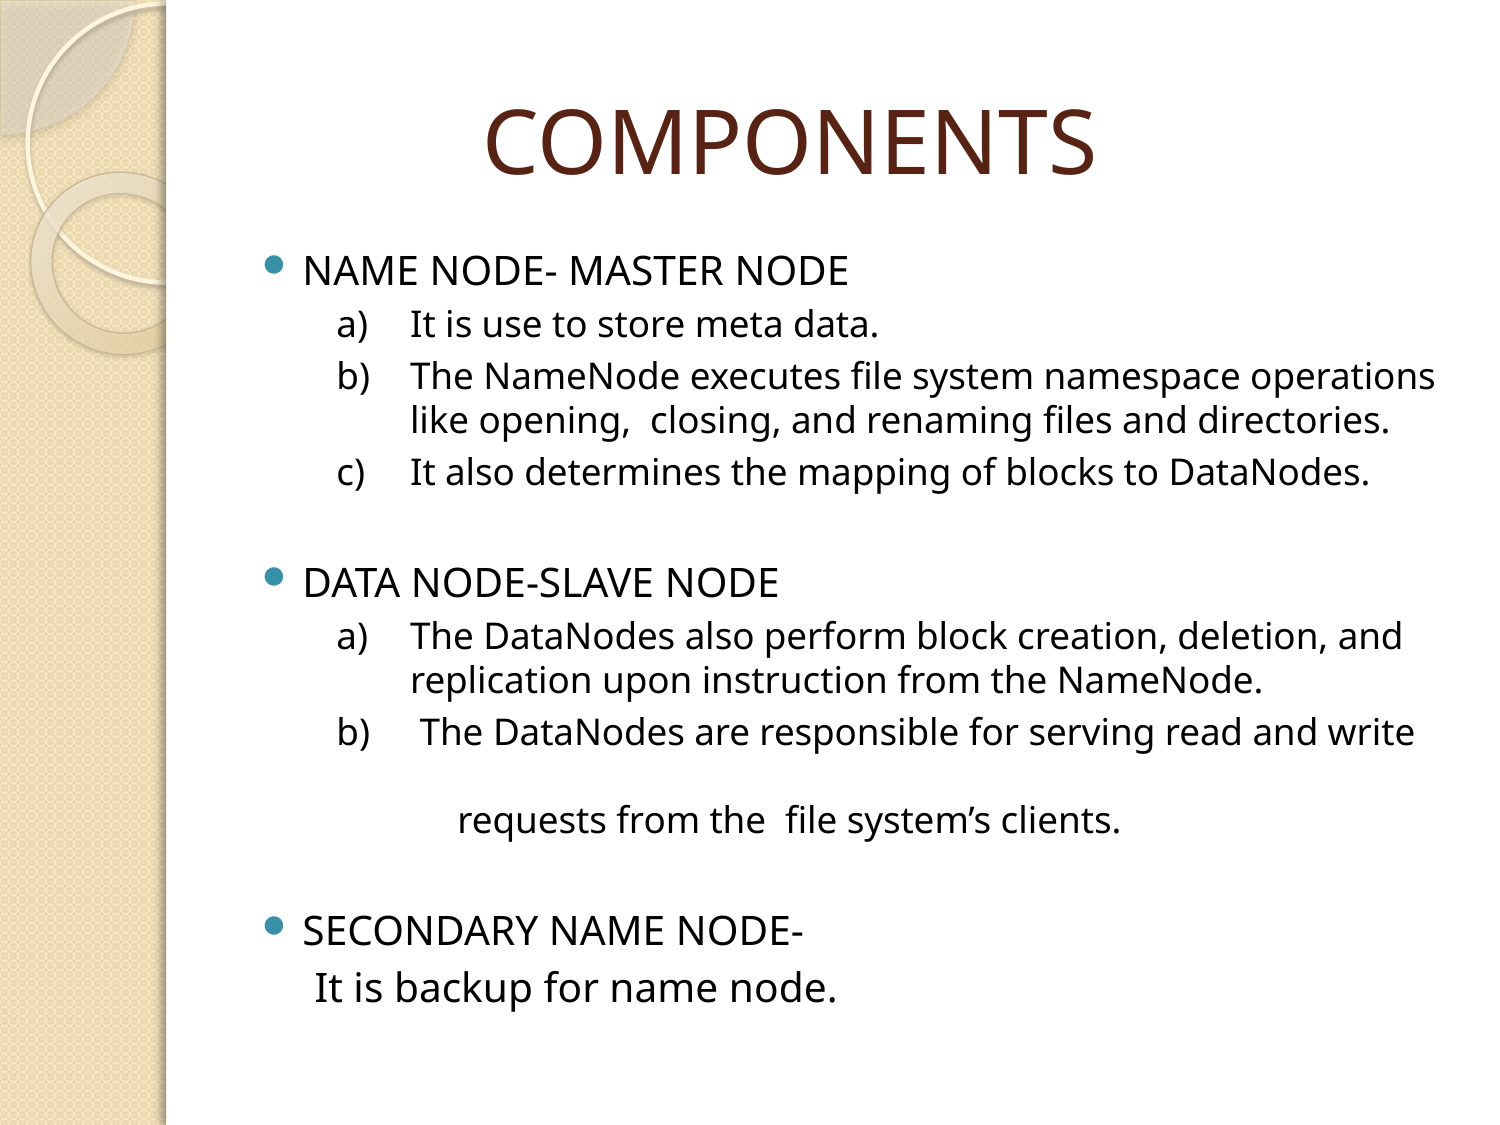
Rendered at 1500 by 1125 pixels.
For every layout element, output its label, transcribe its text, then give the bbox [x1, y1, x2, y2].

list NAME NODE- MASTER NODE It is use to store meta data. The NameNode executes file system namespace operations like opening, closing, and renaming files and directories. It also determines the mapping of blocks to DataNodes. DATA NODE-SLAVE NODE The DataNodes also perform block creation, deletion, and replication upon instruction from the NameNode. The DataNodes are responsible for serving read and write requests from the file system’s clients. SECONDARY NAME NODE- It is backup for name node. [235, 237, 1466, 1025]
title COMPONENTS [235, 45, 1466, 233]
